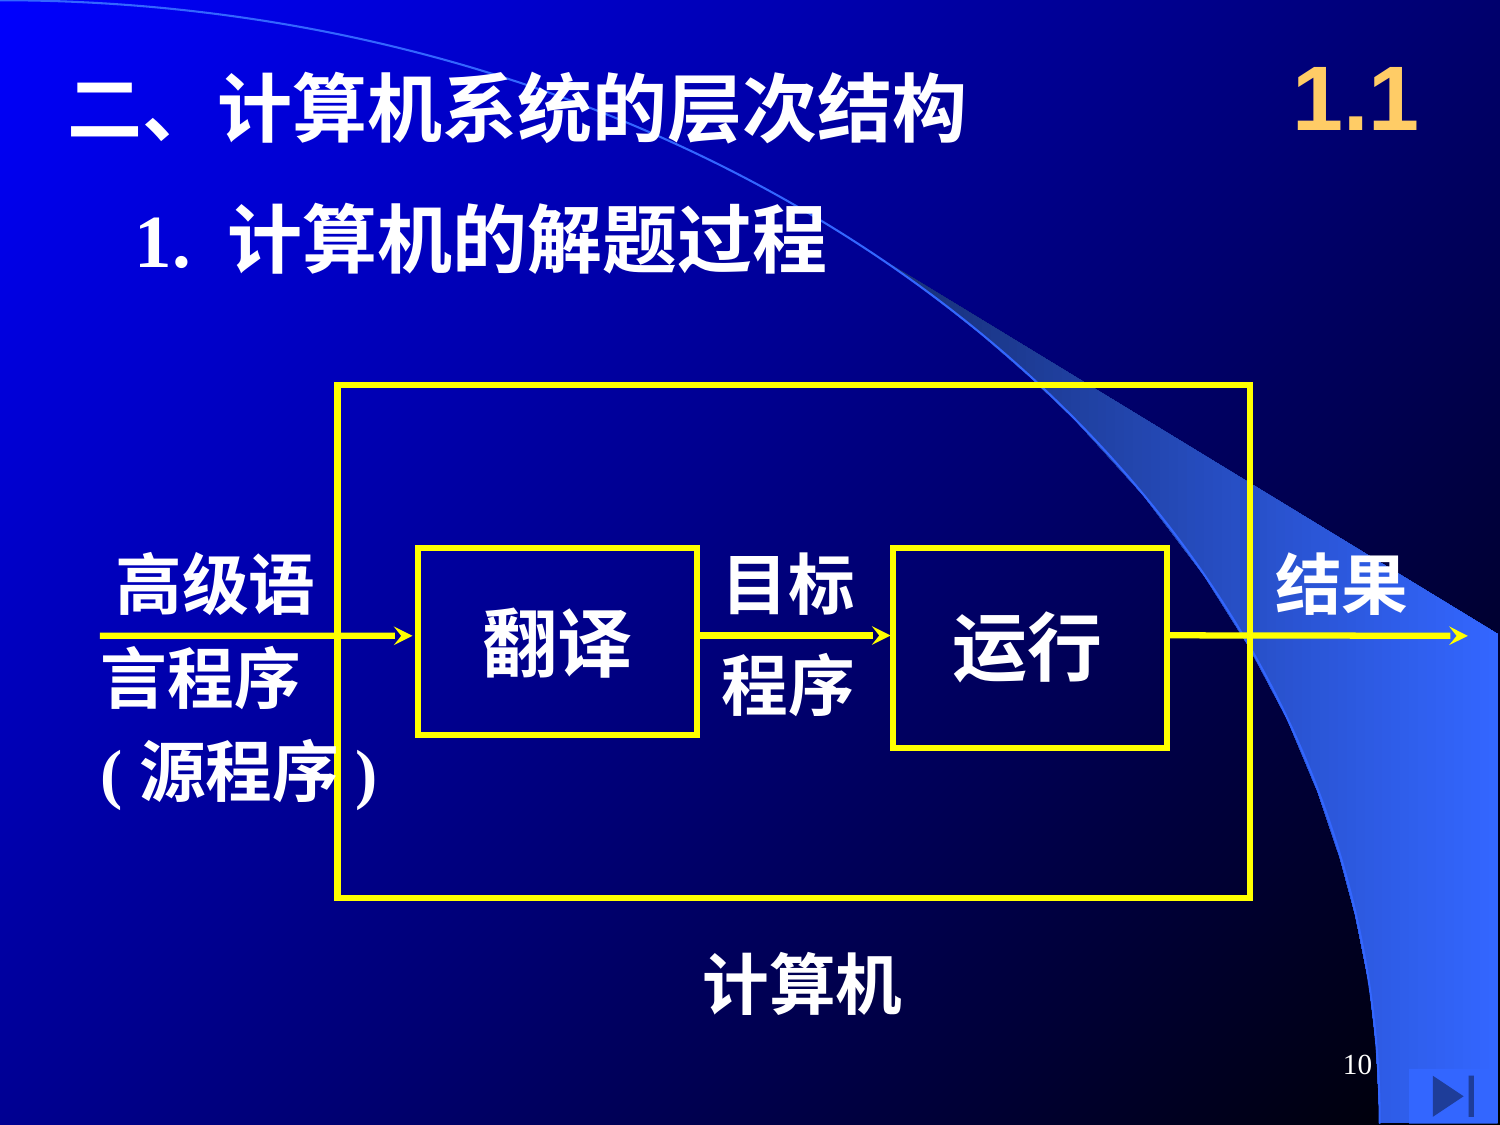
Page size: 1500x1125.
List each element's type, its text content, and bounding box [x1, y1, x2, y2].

text_box [1409, 1068, 1498, 1124]
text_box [1166, 542, 1469, 636]
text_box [417, 547, 698, 736]
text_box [699, 542, 891, 725]
text_box 1.1 [1262, 24, 1450, 163]
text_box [99, 542, 413, 823]
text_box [337, 385, 1251, 547]
text_box 1. 计算机的解题过程 [119, 205, 1075, 291]
slide_number 10 [1074, 1024, 1388, 1101]
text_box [337, 644, 1251, 1031]
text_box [892, 547, 1168, 749]
text_box 二、计算机系统的层次结构 [53, 54, 1328, 205]
